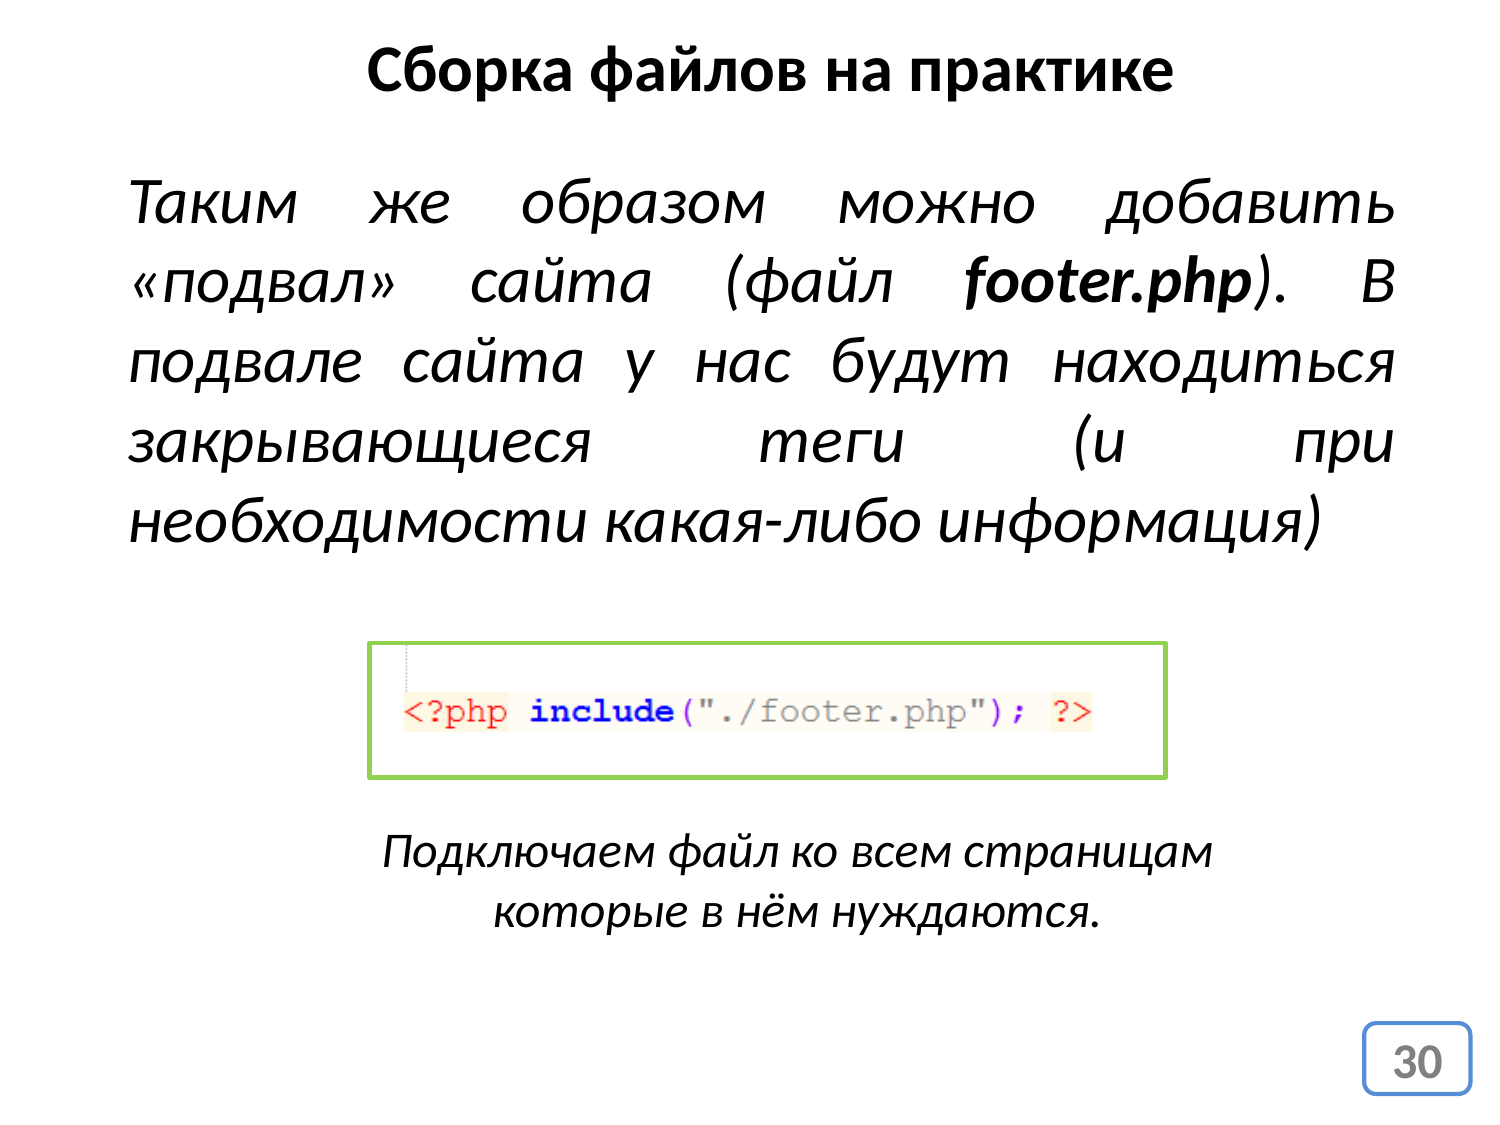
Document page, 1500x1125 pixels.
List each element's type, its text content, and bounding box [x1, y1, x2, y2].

text_box Подключаем файл ко всем страницам которые в нём нуждаются. [312, 810, 1282, 946]
text_box Сборка файлов на практике [352, 17, 1190, 113]
text_box Таким же образом можно добавить «подвал» сайта (файл footer.php). В подвале сайта у нас будут находиться закрывающиеся теги (и при необходимости какая-либо информация) [112, 148, 1412, 564]
text_box 30 [1362, 1021, 1473, 1097]
picture [371, 644, 1164, 776]
